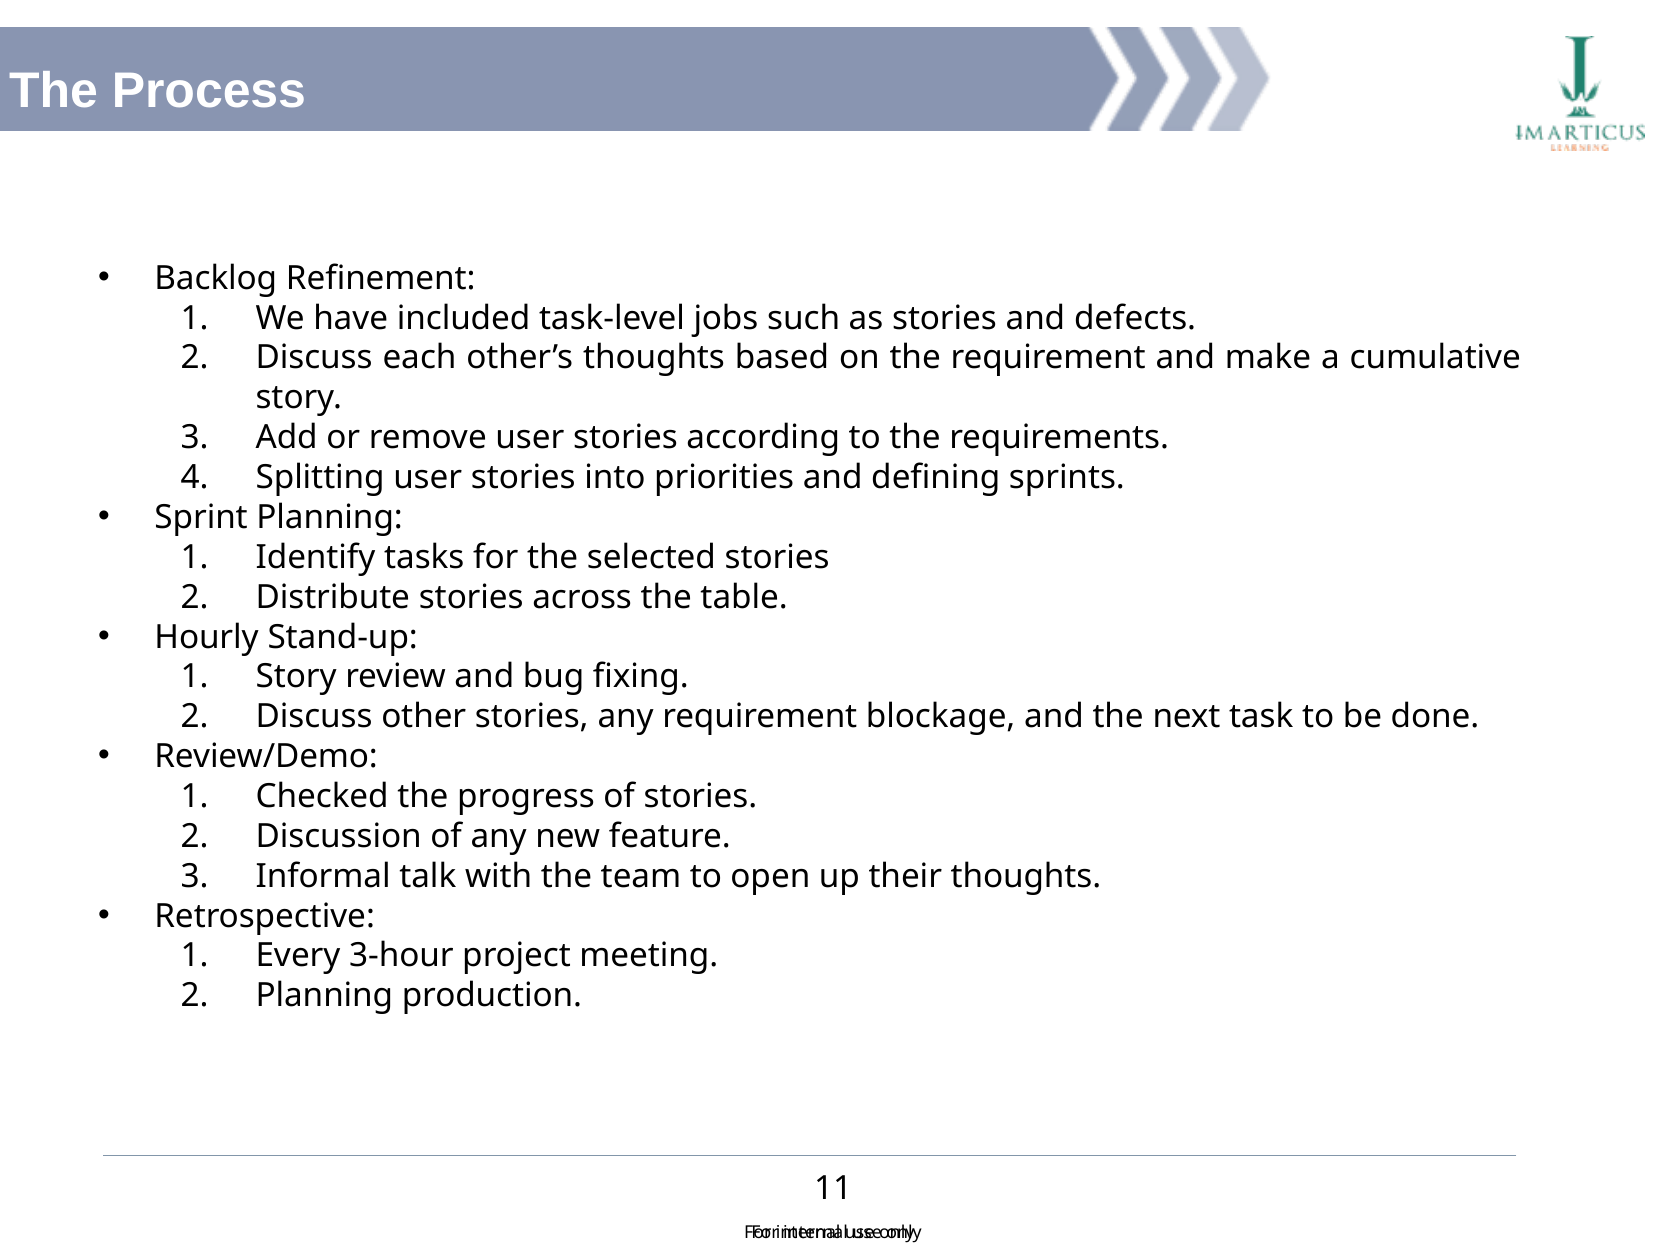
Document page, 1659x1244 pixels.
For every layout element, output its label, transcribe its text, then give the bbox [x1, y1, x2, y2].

text_box Backlog Refinement: We have included task-level jobs such as stories and defects. Discuss each other’s thoughts based on the requirement and make a cumulative story. Add or remove user stories according to the requirements. Splitting user stories into priorities and defining sprints. Sprint Planning: Identify tasks for the selected stories Distribute stories across the table. Hourly Stand-up: Story review and bug fixing. Discuss other stories, any requirement blockage, and the next task to be done. Review/Demo: Checked the progress of stories. Discussion of any new feature. Informal talk with the team to open up their thoughts. Retrospective: Every 3-hour project meeting. Planning production. [98, 250, 1524, 1147]
picture [1515, 36, 1645, 151]
text_box The Process [2, 50, 1062, 124]
